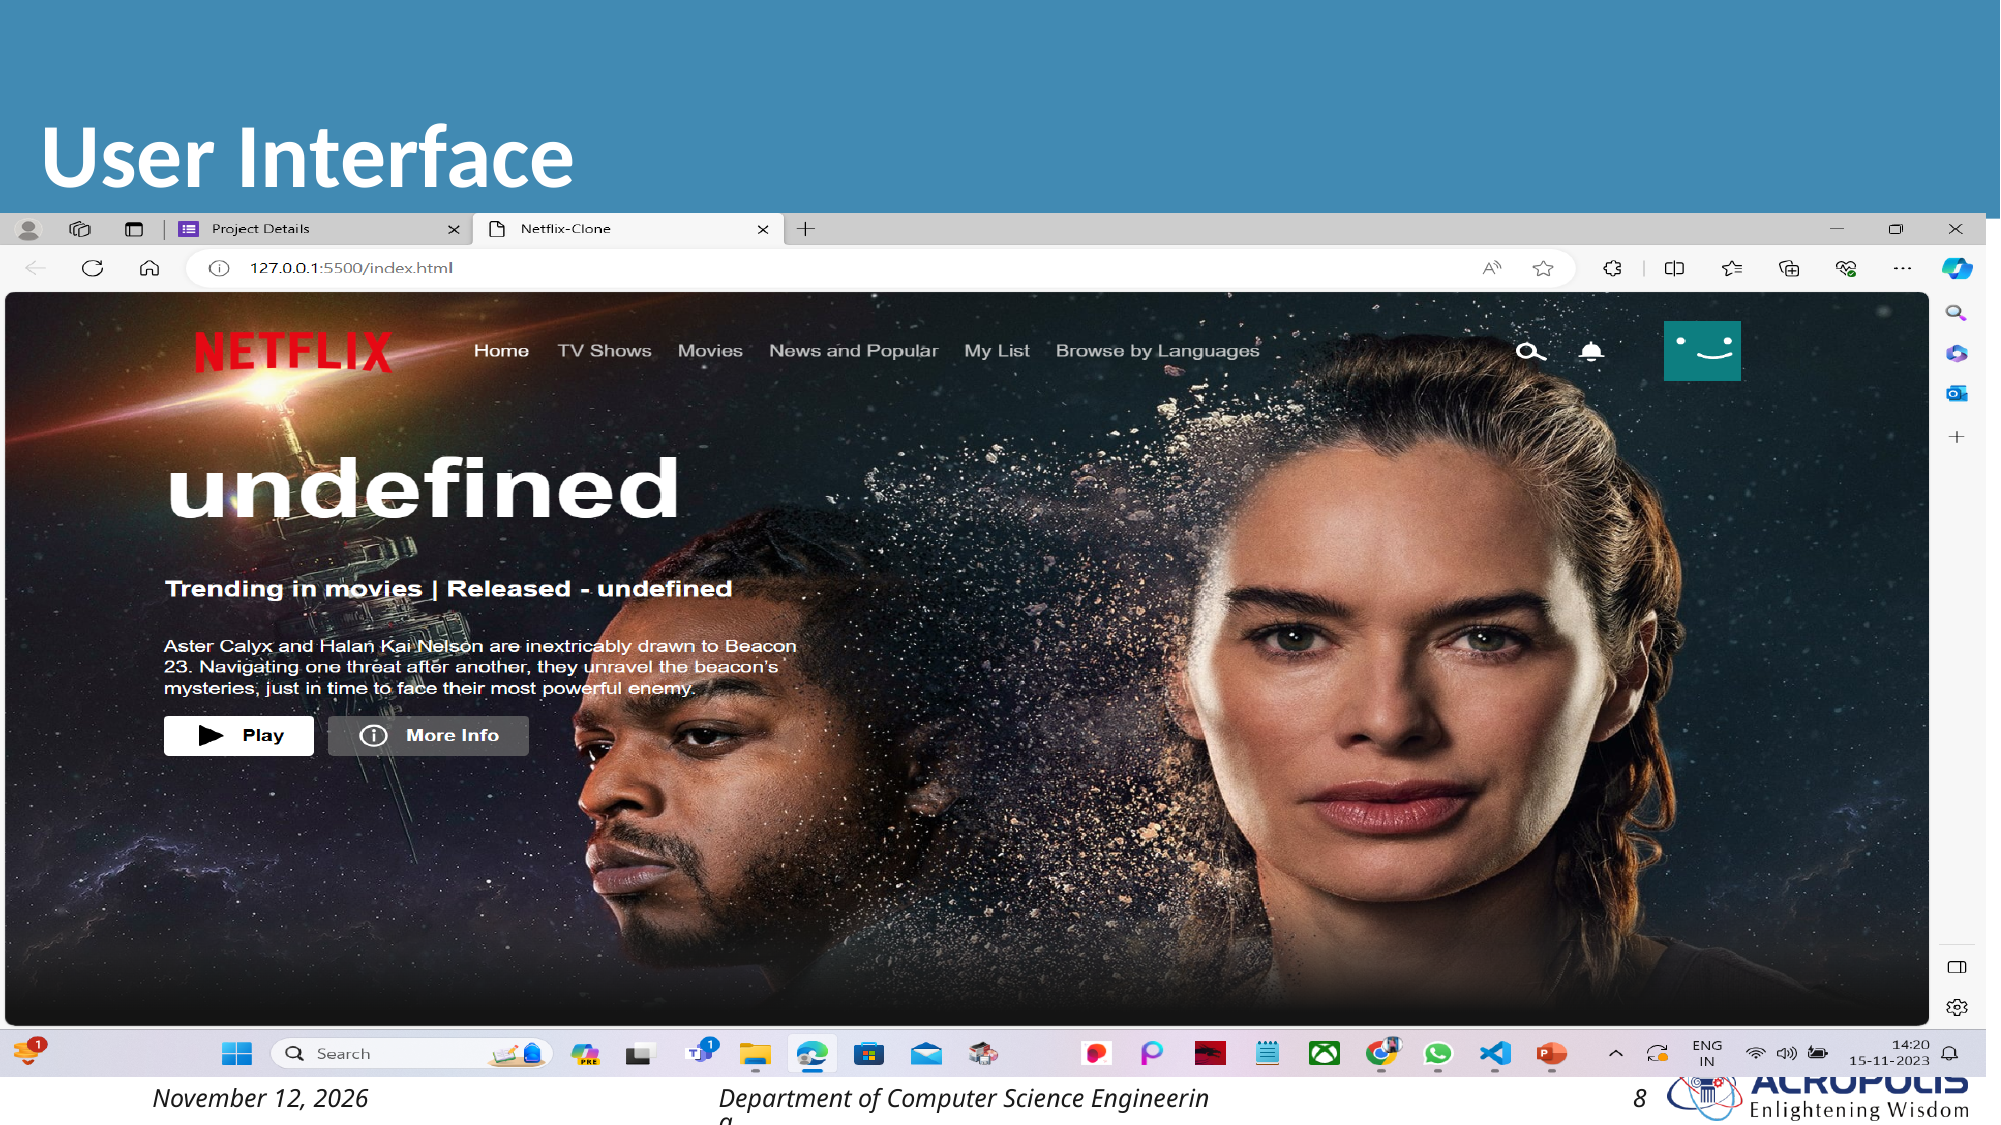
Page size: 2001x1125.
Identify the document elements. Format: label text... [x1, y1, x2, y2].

footer Department of Computer Science Engineering [703, 1077, 1229, 1122]
picture [0, 213, 1986, 1121]
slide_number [137, 1077, 663, 1122]
slide_number 8 [1436, 1077, 1662, 1122]
title User Interface [25, 0, 1974, 213]
